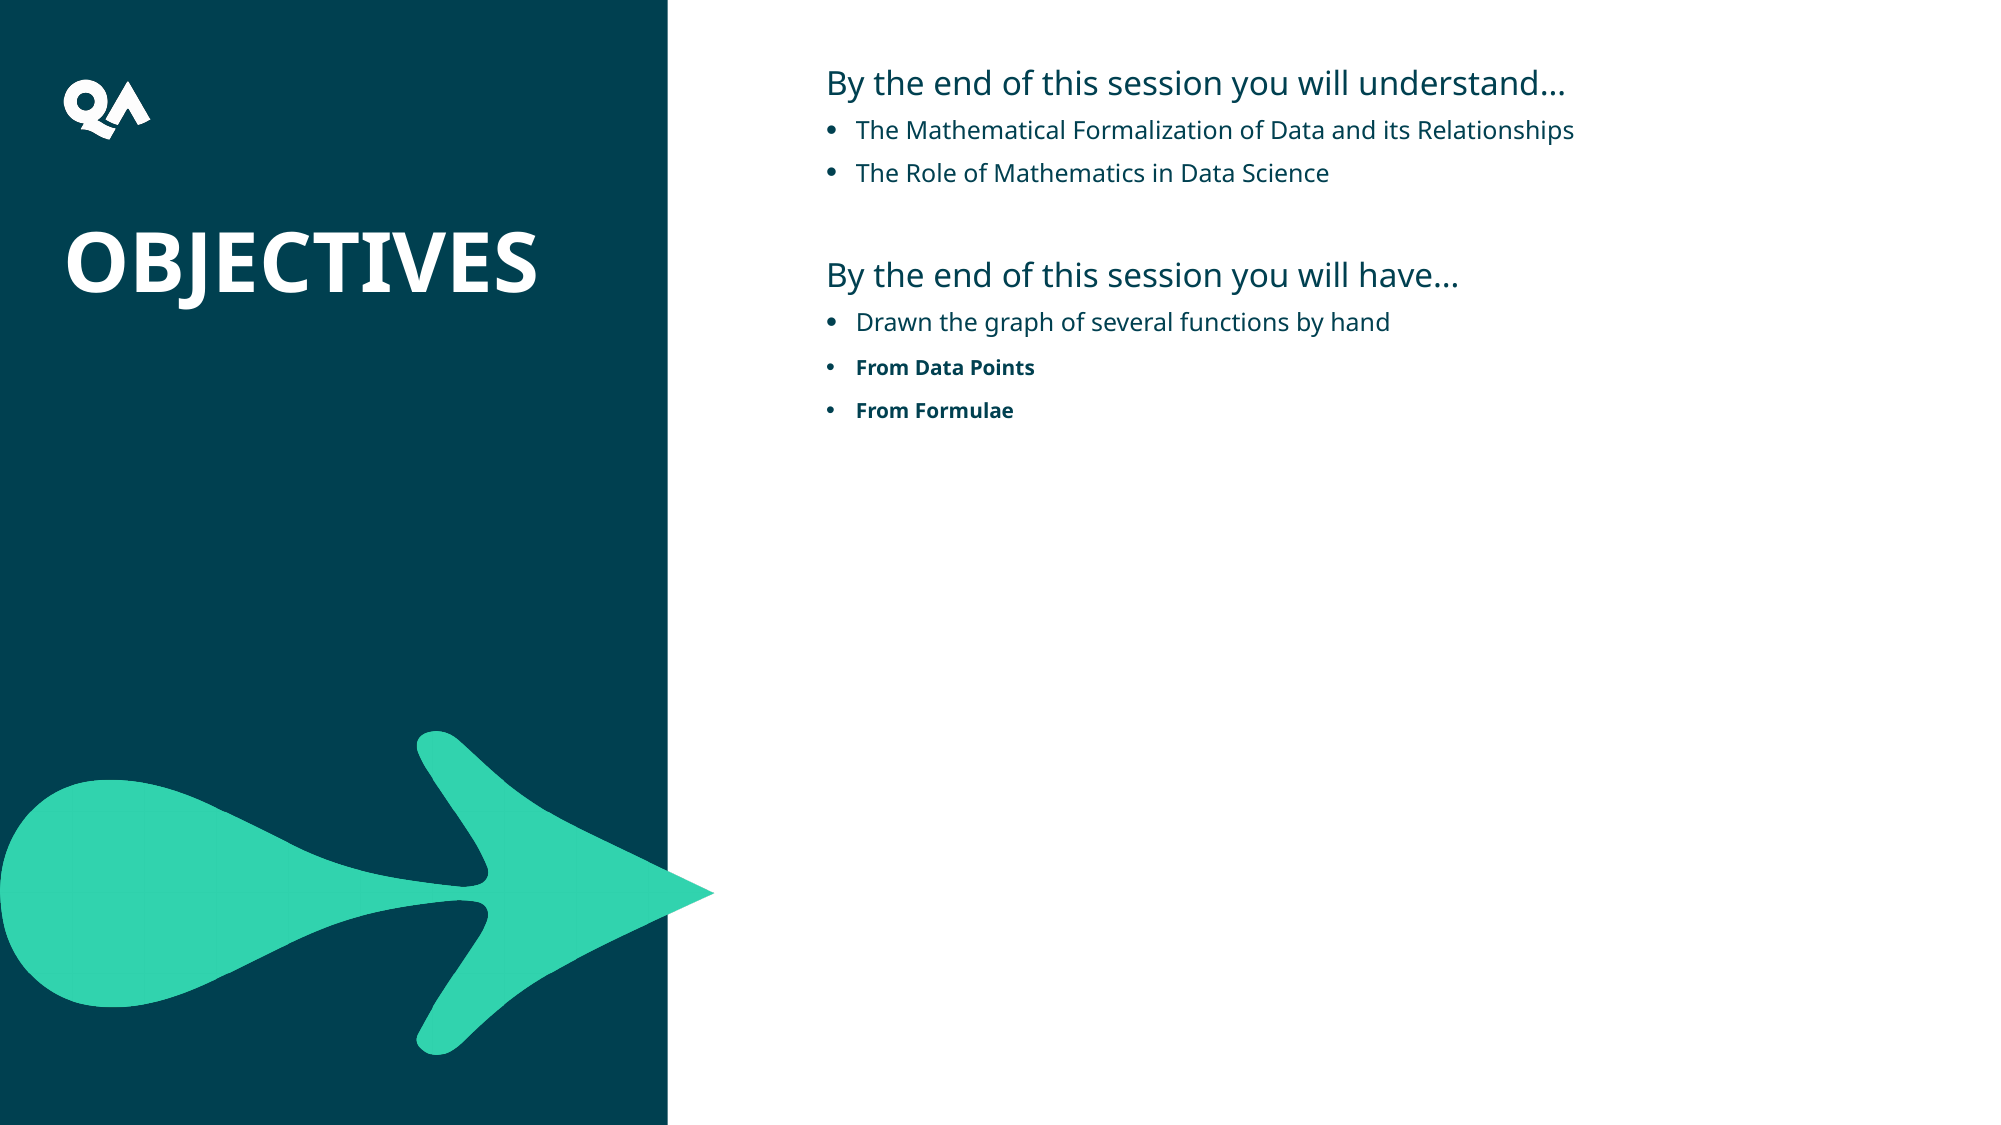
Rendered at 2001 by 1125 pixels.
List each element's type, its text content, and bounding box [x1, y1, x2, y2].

title Objectives [63, 221, 628, 335]
picture [107, 83, 149, 124]
picture [0, 731, 721, 1055]
list By the end of this session you will understand… The Mathematical Formalization of Data and its Relationships The Role of Mathematics in Data Science By the end of this session you will have… Drawn the graph of several functions by hand From Data Points From Formulae [826, 62, 1809, 1063]
picture [64, 80, 114, 139]
